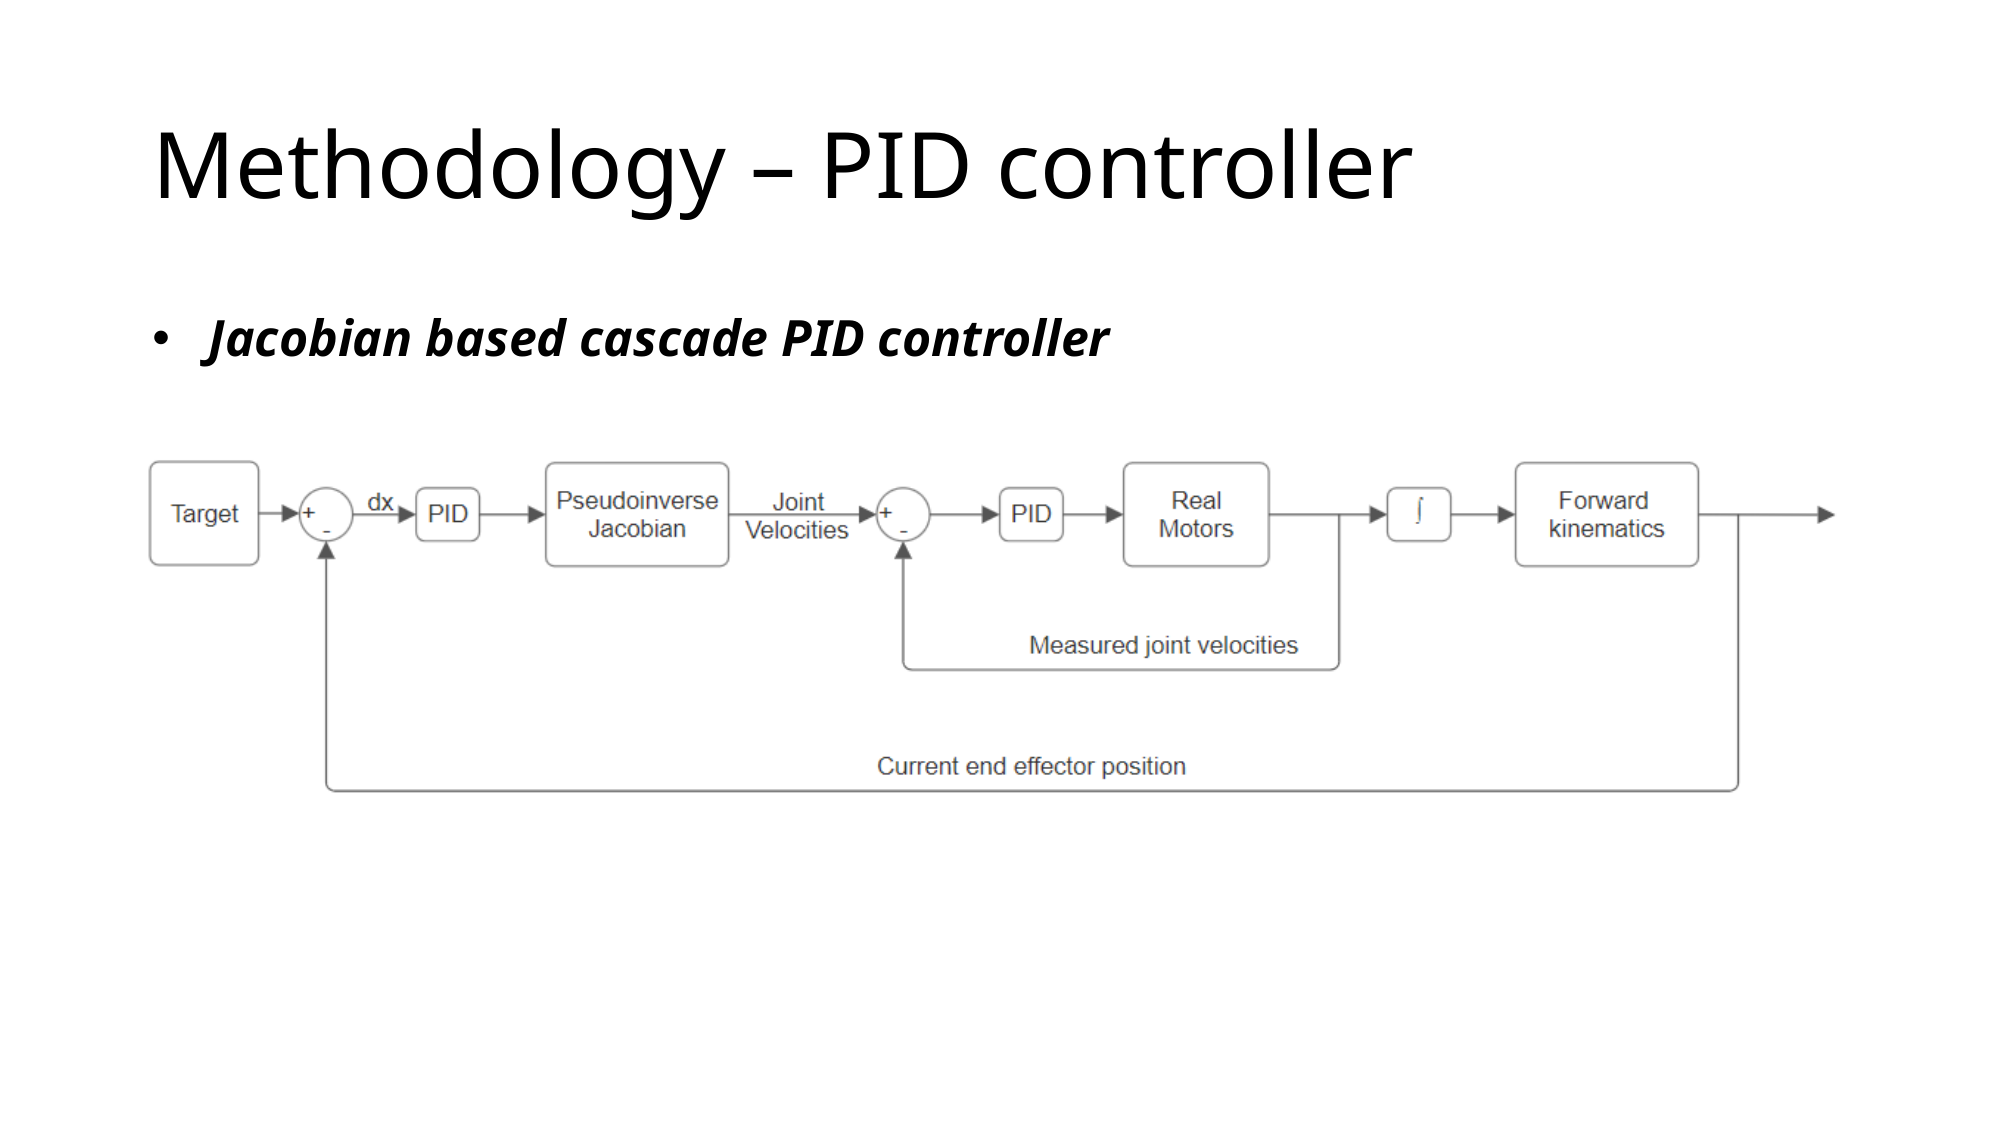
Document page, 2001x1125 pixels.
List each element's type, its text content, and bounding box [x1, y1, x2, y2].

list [136, 396, 1863, 856]
text_box Jacobian based cascade PID controller [137, 299, 1863, 375]
title Methodology – PID controller [137, 59, 1863, 278]
